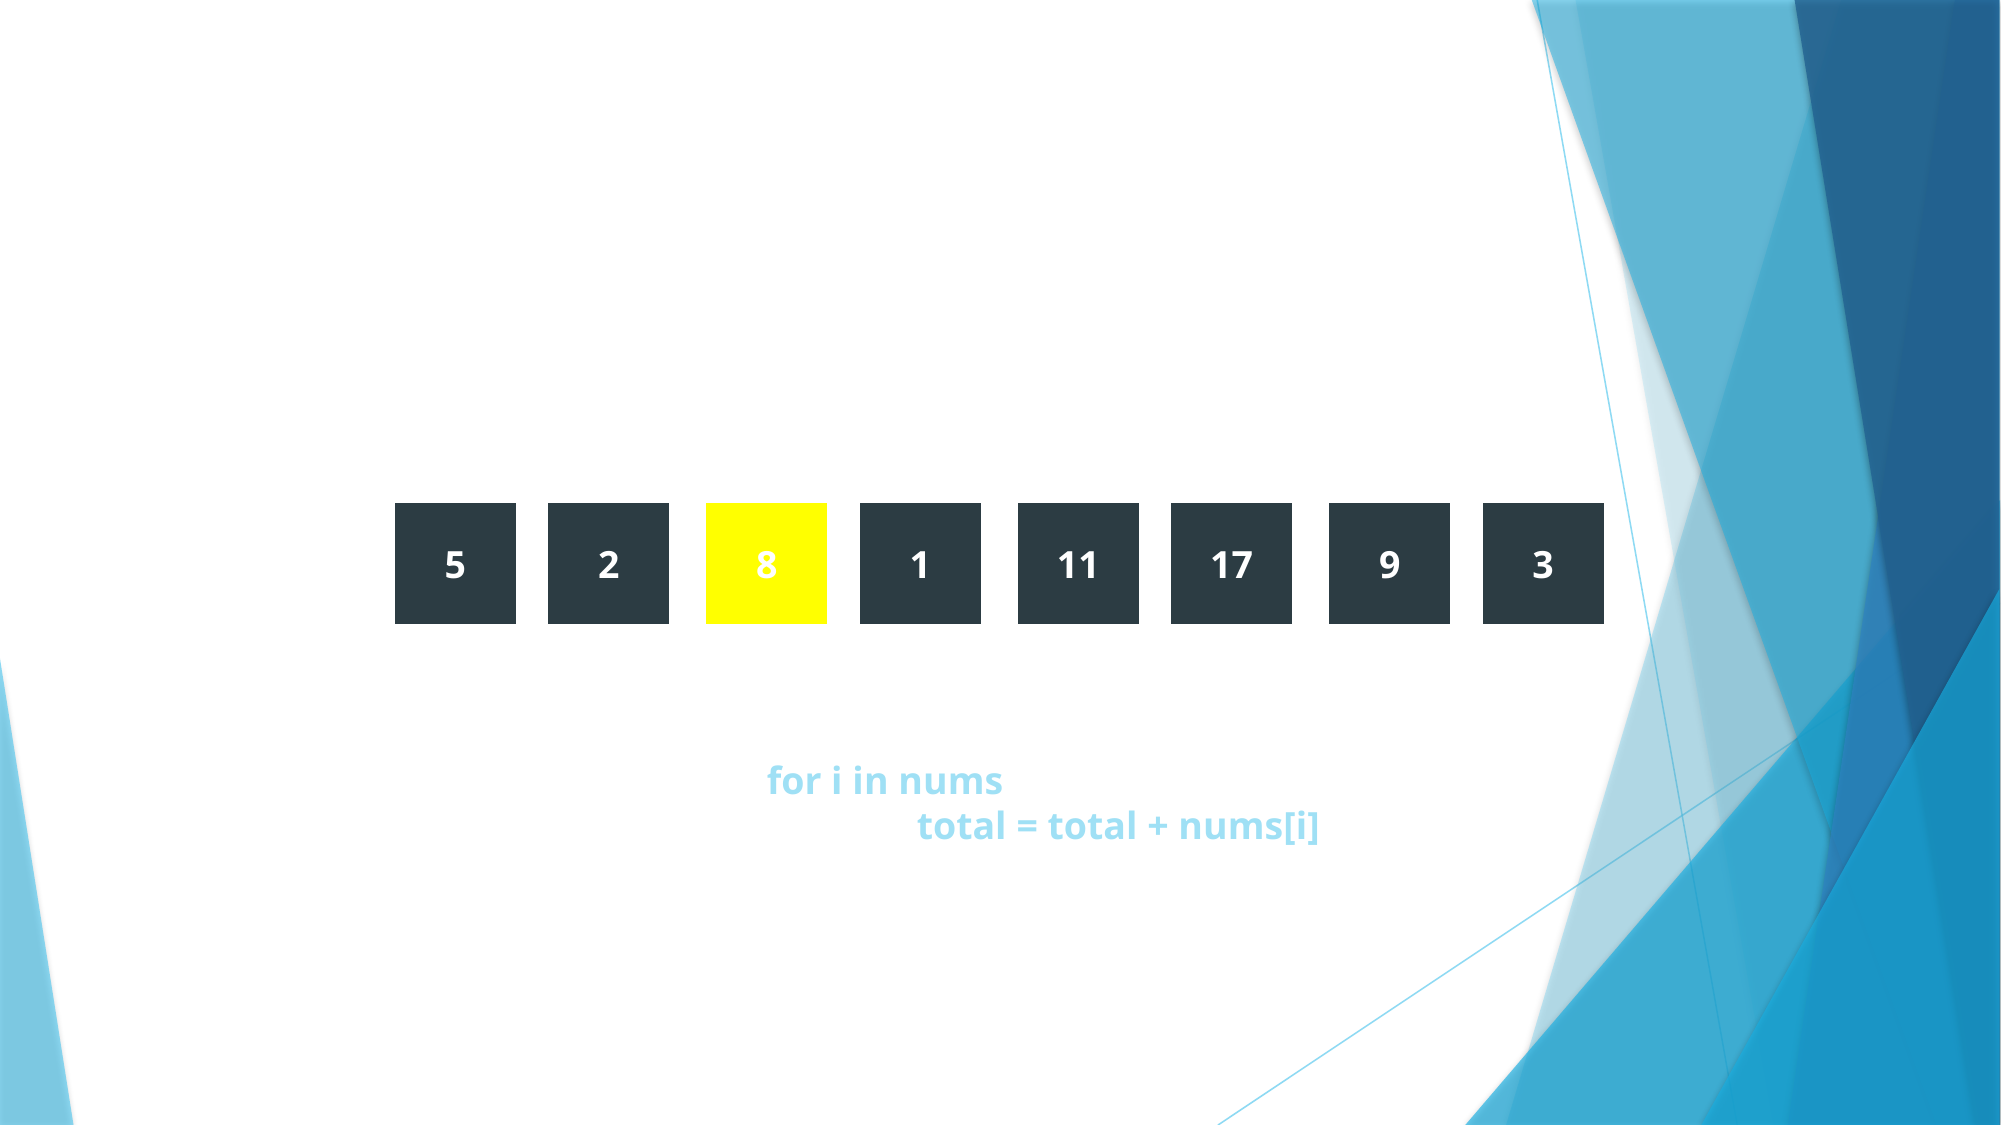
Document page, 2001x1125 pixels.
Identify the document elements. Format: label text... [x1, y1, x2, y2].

text_box 1 [857, 500, 984, 627]
text_box 5 [392, 500, 519, 627]
text_box 2 [545, 500, 672, 627]
text_box for i in nums total = total + nums[i] [752, 749, 1336, 855]
text_box 3 [1480, 500, 1607, 627]
text_box 17 [1168, 500, 1295, 627]
text_box 8 [703, 500, 831, 627]
text_box 9 [1326, 500, 1453, 627]
text_box 11 [1015, 500, 1142, 627]
